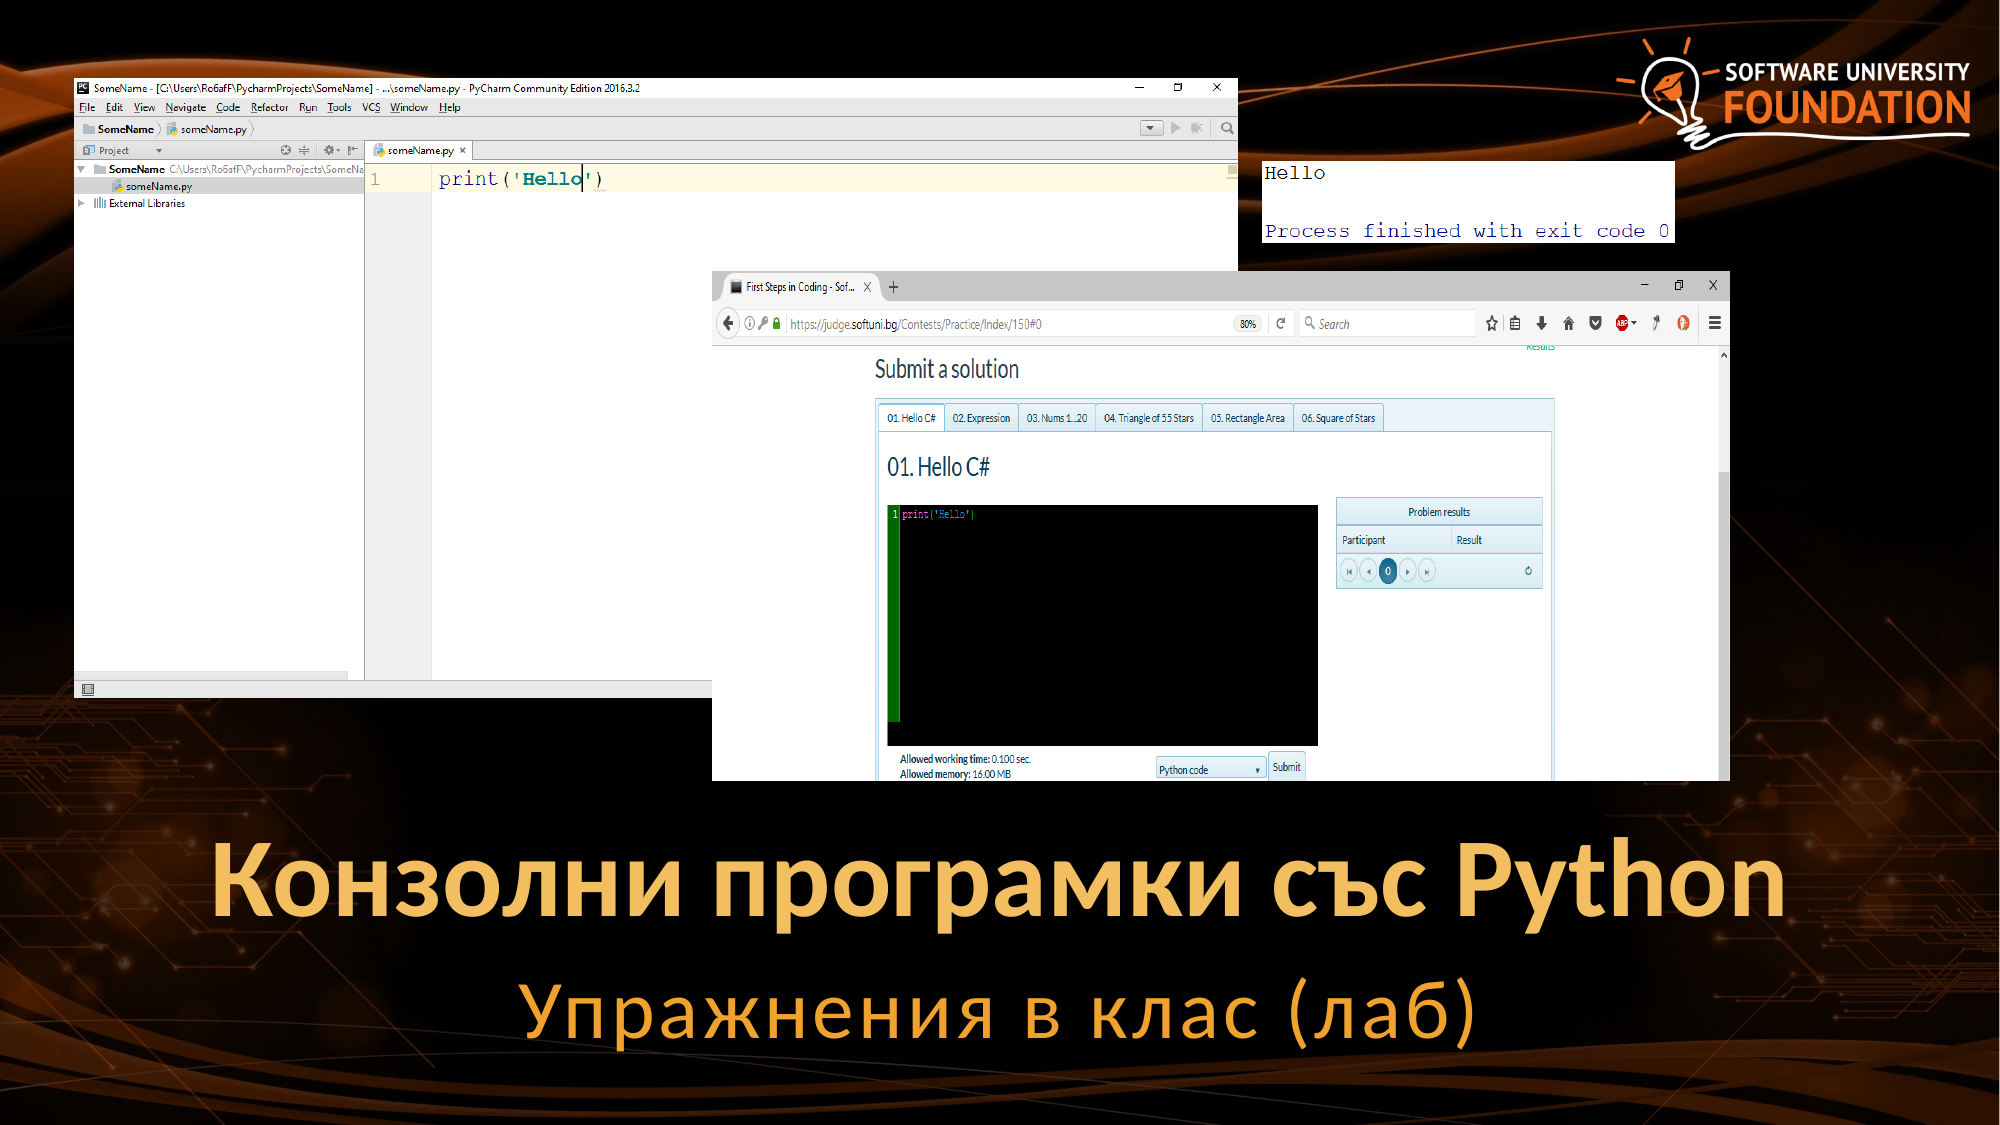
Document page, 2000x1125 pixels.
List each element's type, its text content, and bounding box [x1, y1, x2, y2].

picture [0, 0, 2000, 1125]
list Упражнения в клас (лаб) [149, 944, 1850, 1062]
title Конзолни програмки със Python [149, 812, 1850, 944]
